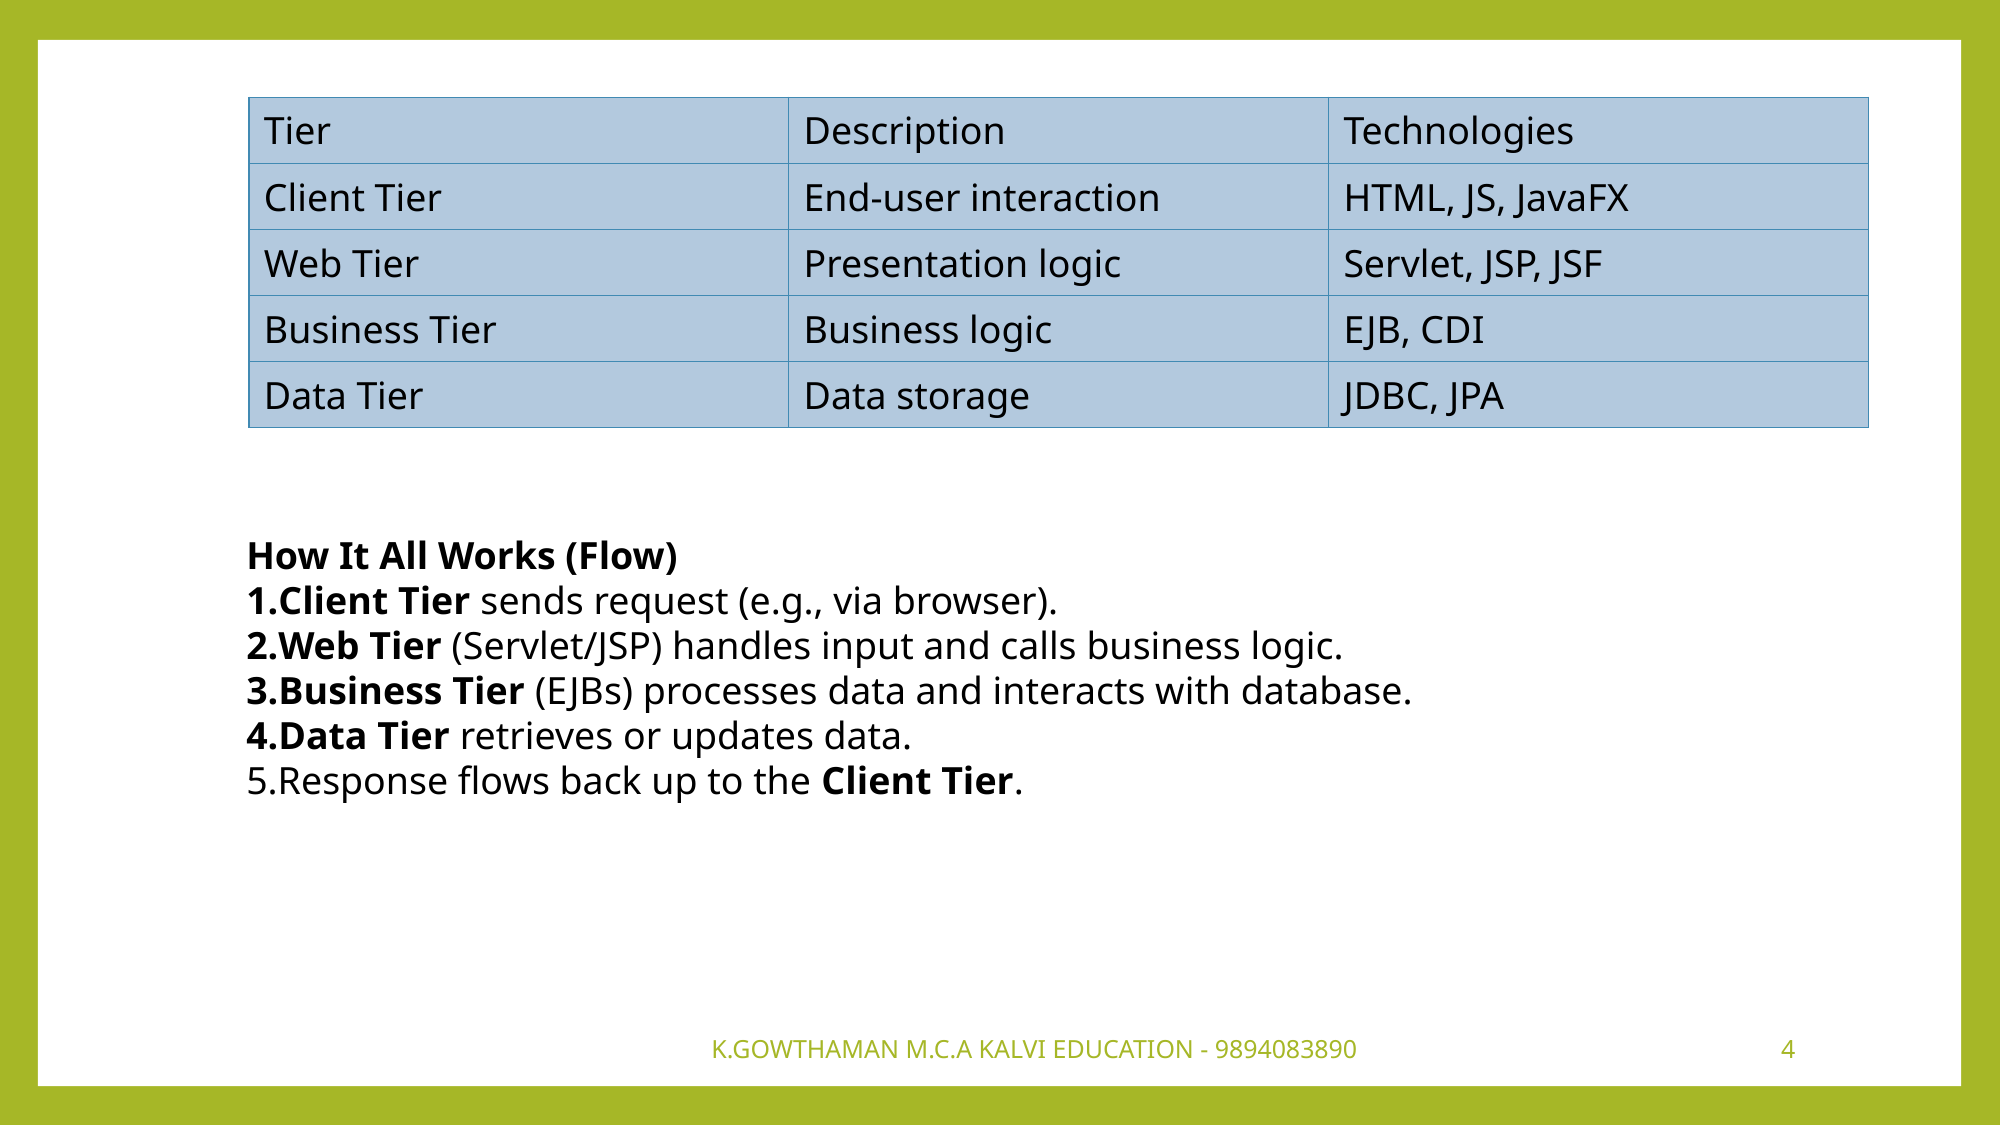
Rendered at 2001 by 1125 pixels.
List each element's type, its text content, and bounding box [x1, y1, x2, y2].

table_cell JDBC, JPA [1329, 362, 1868, 427]
table_cell Client Tier [250, 164, 788, 229]
table_cell Data storage [789, 362, 1328, 427]
table_cell Web Tier [250, 230, 788, 295]
table_cell Data Tier [250, 362, 788, 427]
table_header Description [789, 98, 1328, 163]
table_cell EJB, CDI [1329, 296, 1868, 361]
table_header Technologies [1329, 98, 1868, 163]
slide_number 4 [1530, 1020, 1811, 1081]
table_header Tier [250, 98, 788, 163]
table_cell Servlet, JSP, JSF [1329, 230, 1868, 295]
text_box How It All Works (Flow) Client Tier sends request (e.g., via browser). Web Tier (Servlet/JSP) handles input and calls business logic. Business Tier (EJBs) processes data and interacts with database. Data Tier retrieves or updates data. Response flows back up to the Client Tier. [231, 524, 1678, 810]
table_cell Business logic [789, 296, 1328, 361]
table_cell End-user interaction [789, 164, 1328, 229]
footer K.GOWTHAMAN M.C.A KALVI EDUCATION - 9894083890 [647, 1020, 1422, 1081]
table_cell Business Tier [250, 296, 788, 361]
table_cell HTML, JS, JavaFX [1329, 164, 1868, 229]
table_cell Presentation logic [789, 230, 1328, 295]
